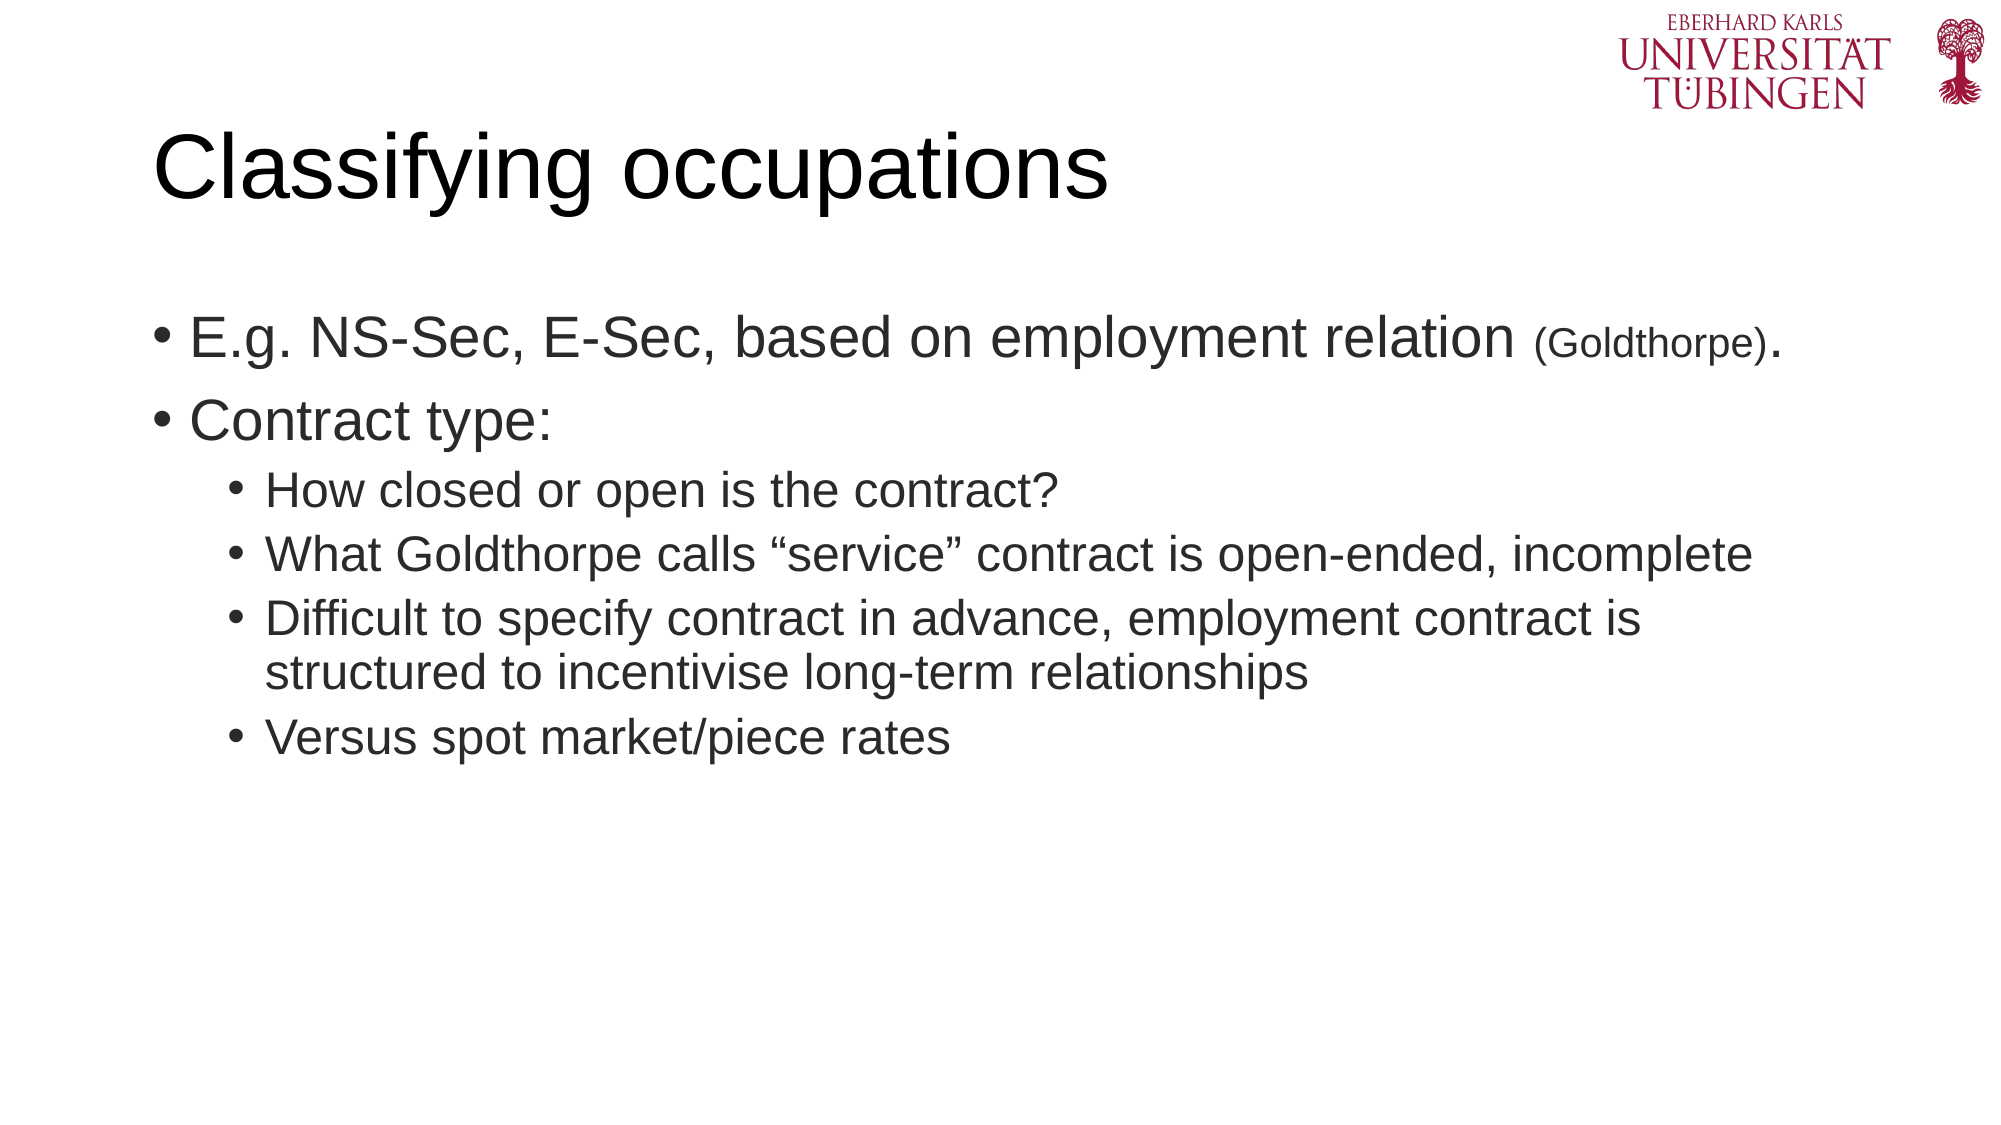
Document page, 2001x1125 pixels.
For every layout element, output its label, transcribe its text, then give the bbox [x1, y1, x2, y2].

list E.g. NS-Sec, E-Sec, based on employment relation (Goldthorpe). Contract type: How closed or open is the contract? What Goldthorpe calls “service” contract is open-ended, incomplete Difficult to specify contract in advance, employment contract is structured to incentivise long-term relationships Versus spot market/piece rates [137, 299, 1863, 1014]
picture [1611, 0, 1989, 121]
title Classifying occupations [137, 59, 1863, 278]
